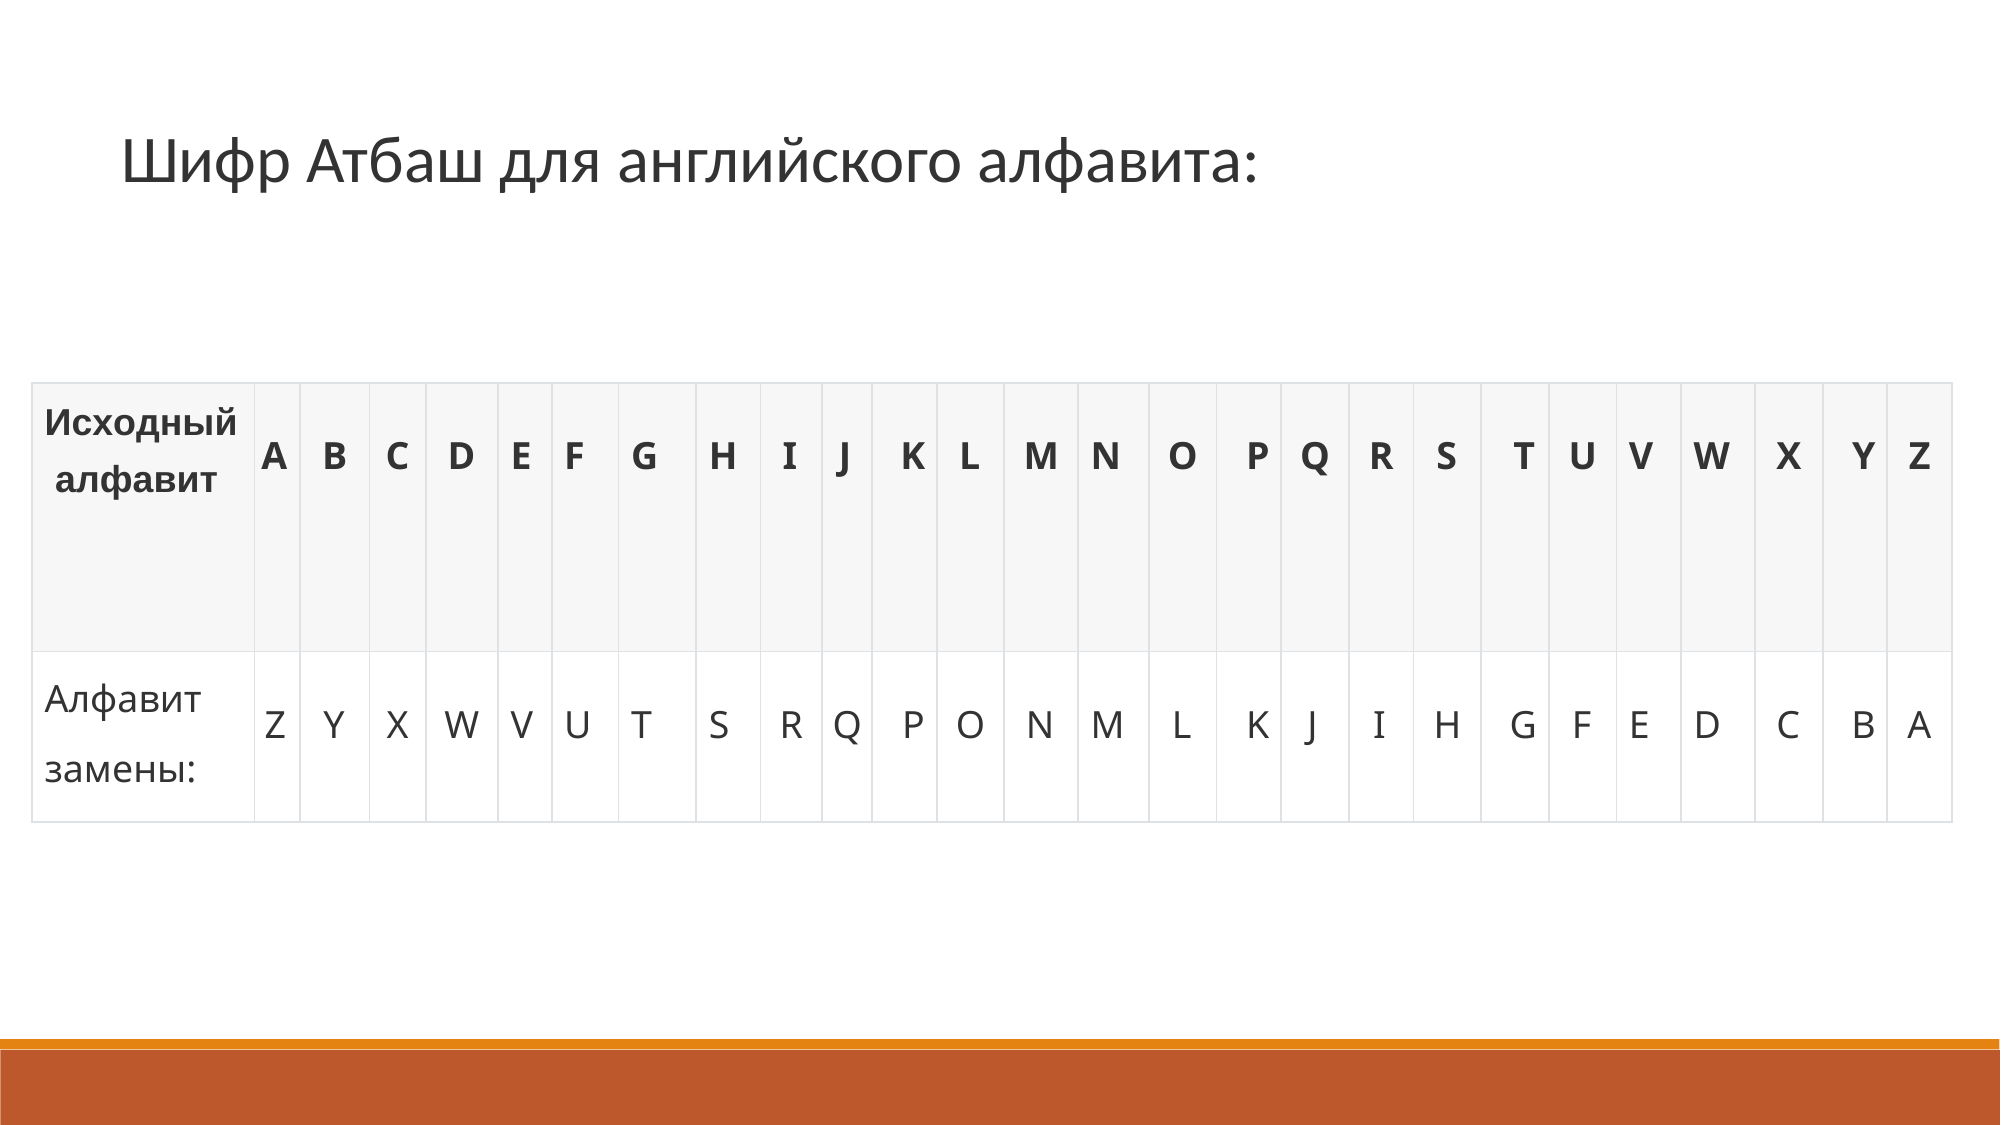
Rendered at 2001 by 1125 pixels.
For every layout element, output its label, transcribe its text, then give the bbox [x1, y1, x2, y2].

table_header C [370, 384, 425, 651]
table_header O [1150, 384, 1216, 651]
table_cell N [1005, 652, 1077, 821]
table_cell Алфавит замены: [33, 652, 254, 821]
table_header S [1414, 384, 1480, 651]
table_header X [1756, 384, 1822, 651]
table_cell F [1550, 652, 1616, 821]
table_header K [873, 384, 936, 651]
table_cell D [1682, 652, 1754, 821]
table_header Y [1824, 384, 1886, 651]
table_header E [499, 384, 551, 651]
table_cell H [1414, 652, 1480, 821]
table_cell W [427, 652, 497, 821]
table_header V [1617, 384, 1680, 651]
table_header W [1682, 384, 1754, 651]
table_cell L [1150, 652, 1216, 821]
table_header I [761, 384, 821, 651]
table_cell Y [301, 652, 369, 821]
table_cell G [1482, 652, 1548, 821]
table_cell Z [255, 652, 299, 821]
table_cell K [1217, 652, 1280, 821]
table_header H [697, 384, 760, 651]
table_header Исходный алфавит [33, 384, 254, 651]
table_header Q [1282, 384, 1348, 651]
table_cell S [697, 652, 760, 821]
table_header T [1482, 384, 1548, 651]
table_cell T [619, 652, 695, 821]
table_cell E [1617, 652, 1680, 821]
table_cell C [1756, 652, 1822, 821]
table_cell R [761, 652, 821, 821]
table_header P [1217, 384, 1280, 651]
table_header B [301, 384, 369, 651]
table_header N [1079, 384, 1148, 651]
table_cell M [1079, 652, 1148, 821]
table_cell O [938, 652, 1003, 821]
table_cell J [1282, 652, 1348, 821]
table_cell X [370, 652, 425, 821]
table_header U [1550, 384, 1616, 651]
table_cell V [499, 652, 551, 821]
table_header G [619, 384, 695, 651]
table_header R [1350, 384, 1413, 651]
table_cell A [1888, 652, 1951, 821]
table_cell B [1824, 652, 1886, 821]
table_header J [823, 384, 871, 651]
table_cell I [1350, 652, 1413, 821]
text_box Шифр Атбаш для английского алфавита: [106, 108, 1277, 204]
table_cell Q [823, 652, 871, 821]
table_header M [1005, 384, 1077, 651]
table_header A [255, 384, 299, 651]
table_cell U [553, 652, 618, 821]
table_header Z [1888, 384, 1951, 651]
table_header L [938, 384, 1003, 651]
table_cell P [873, 652, 936, 821]
table_header F [553, 384, 618, 651]
table_header D [427, 384, 497, 651]
